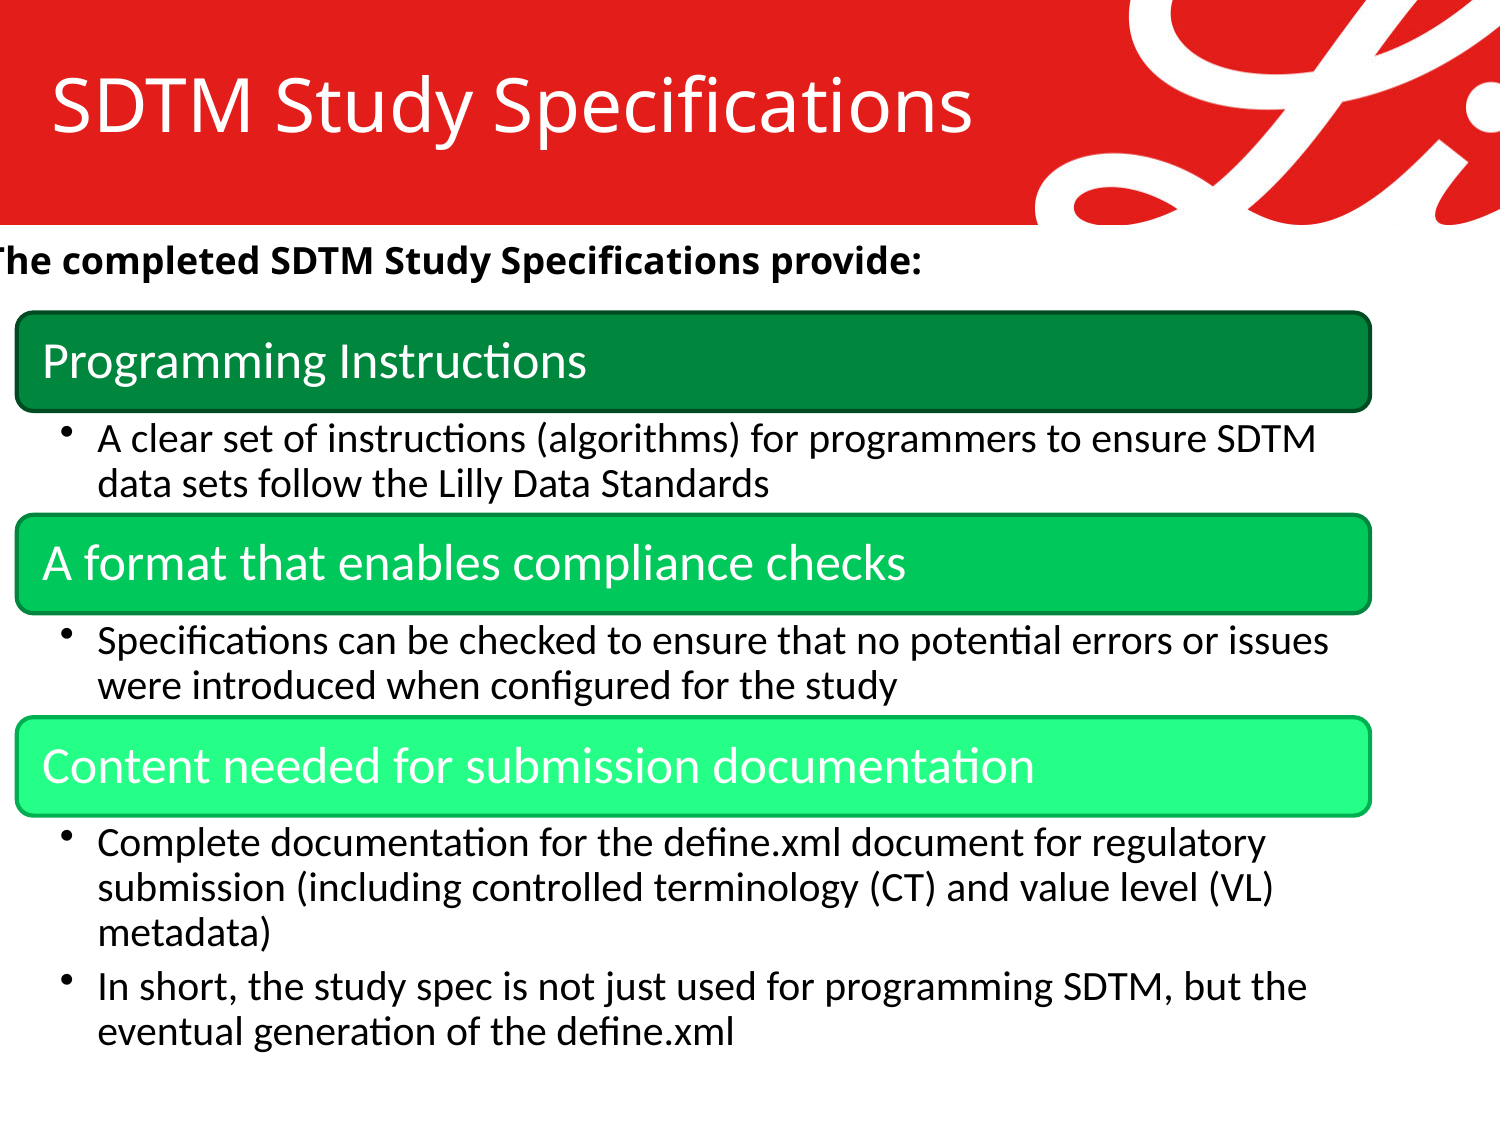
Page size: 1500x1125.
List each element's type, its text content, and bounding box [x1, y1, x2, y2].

title SDTM Study Specifications [36, 34, 1387, 260]
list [16, 312, 1371, 1067]
text_box The completed SDTM Study Specifications provide: [0, 229, 938, 290]
picture [0, 0, 1500, 225]
